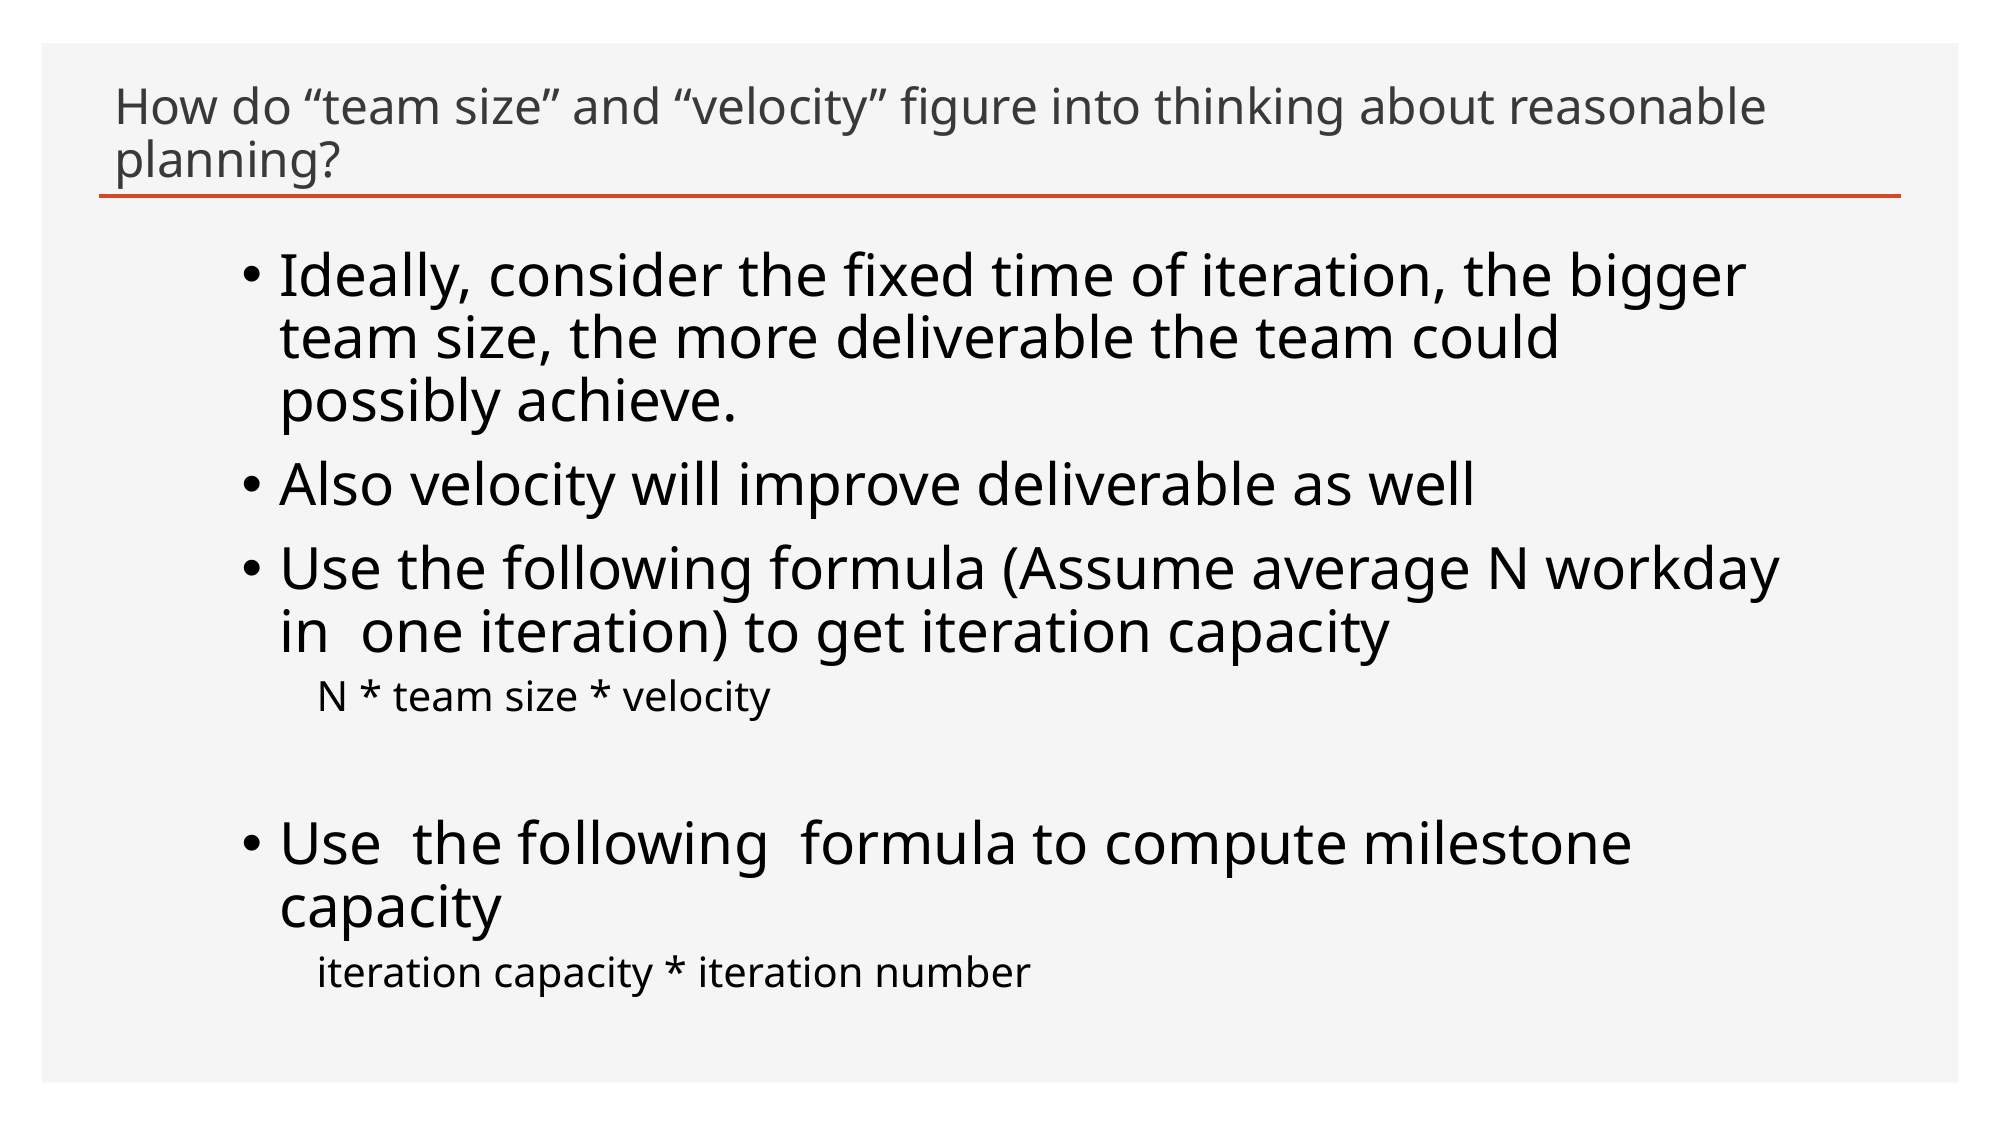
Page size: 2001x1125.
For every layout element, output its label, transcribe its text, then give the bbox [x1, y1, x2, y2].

text_box Ideally, consider the fixed time of iteration, the bigger team size, the more deliverable the team could possibly achieve. Also velocity will improve deliverable as well Use the following formula (Assume average N workday in one iteration) to get iteration capacity N * team size * velocity Use the following formula to compute milestone capacity iteration capacity * iteration number [226, 238, 1796, 955]
title How do “team size” and “velocity” figure into thinking about reasonable planning? [99, 73, 1901, 197]
